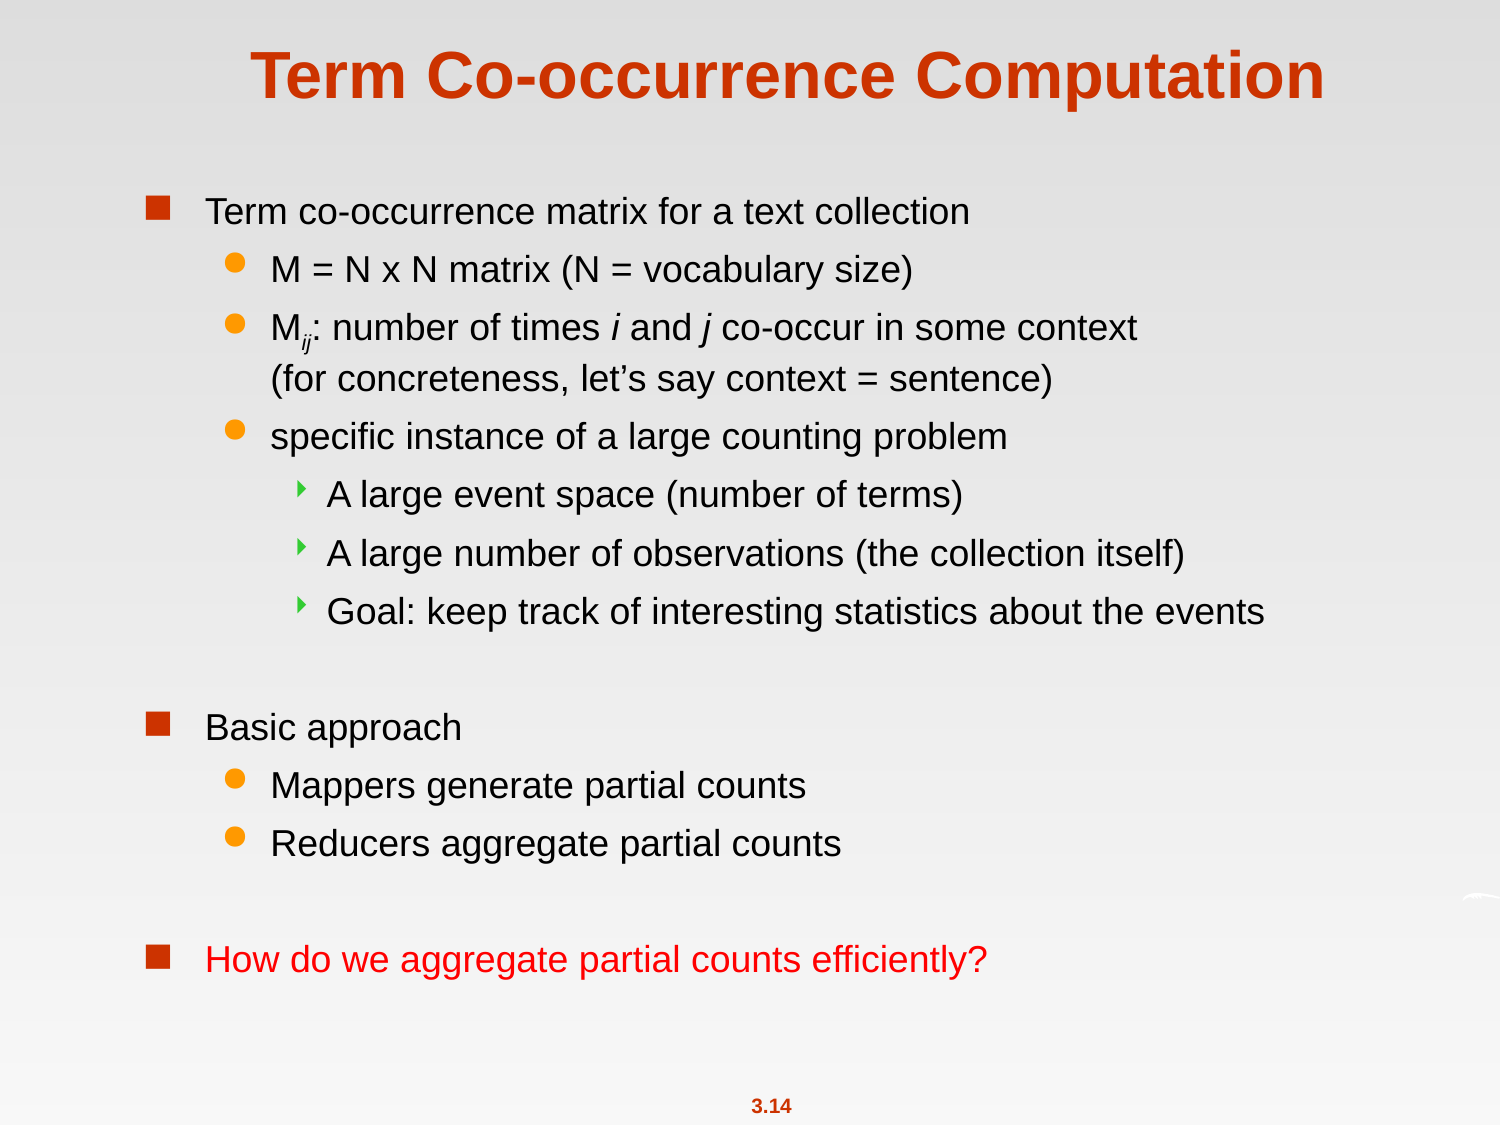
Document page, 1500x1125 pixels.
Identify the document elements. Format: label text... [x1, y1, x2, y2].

list Term co-occurrence matrix for a text collection M = N x N matrix (N = vocabulary size) Mij: number of times i and j co-occur in some context (for concreteness, let’s say context = sentence) specific instance of a large counting problem A large event space (number of terms) A large number of observations (the collection itself) Goal: keep track of interesting statistics about the events Basic approach Mappers generate partial counts Reducers aggregate partial counts How do we aggregate partial counts efficiently? [133, 179, 1391, 984]
title Term Co-occurrence Computation [126, 19, 1451, 120]
